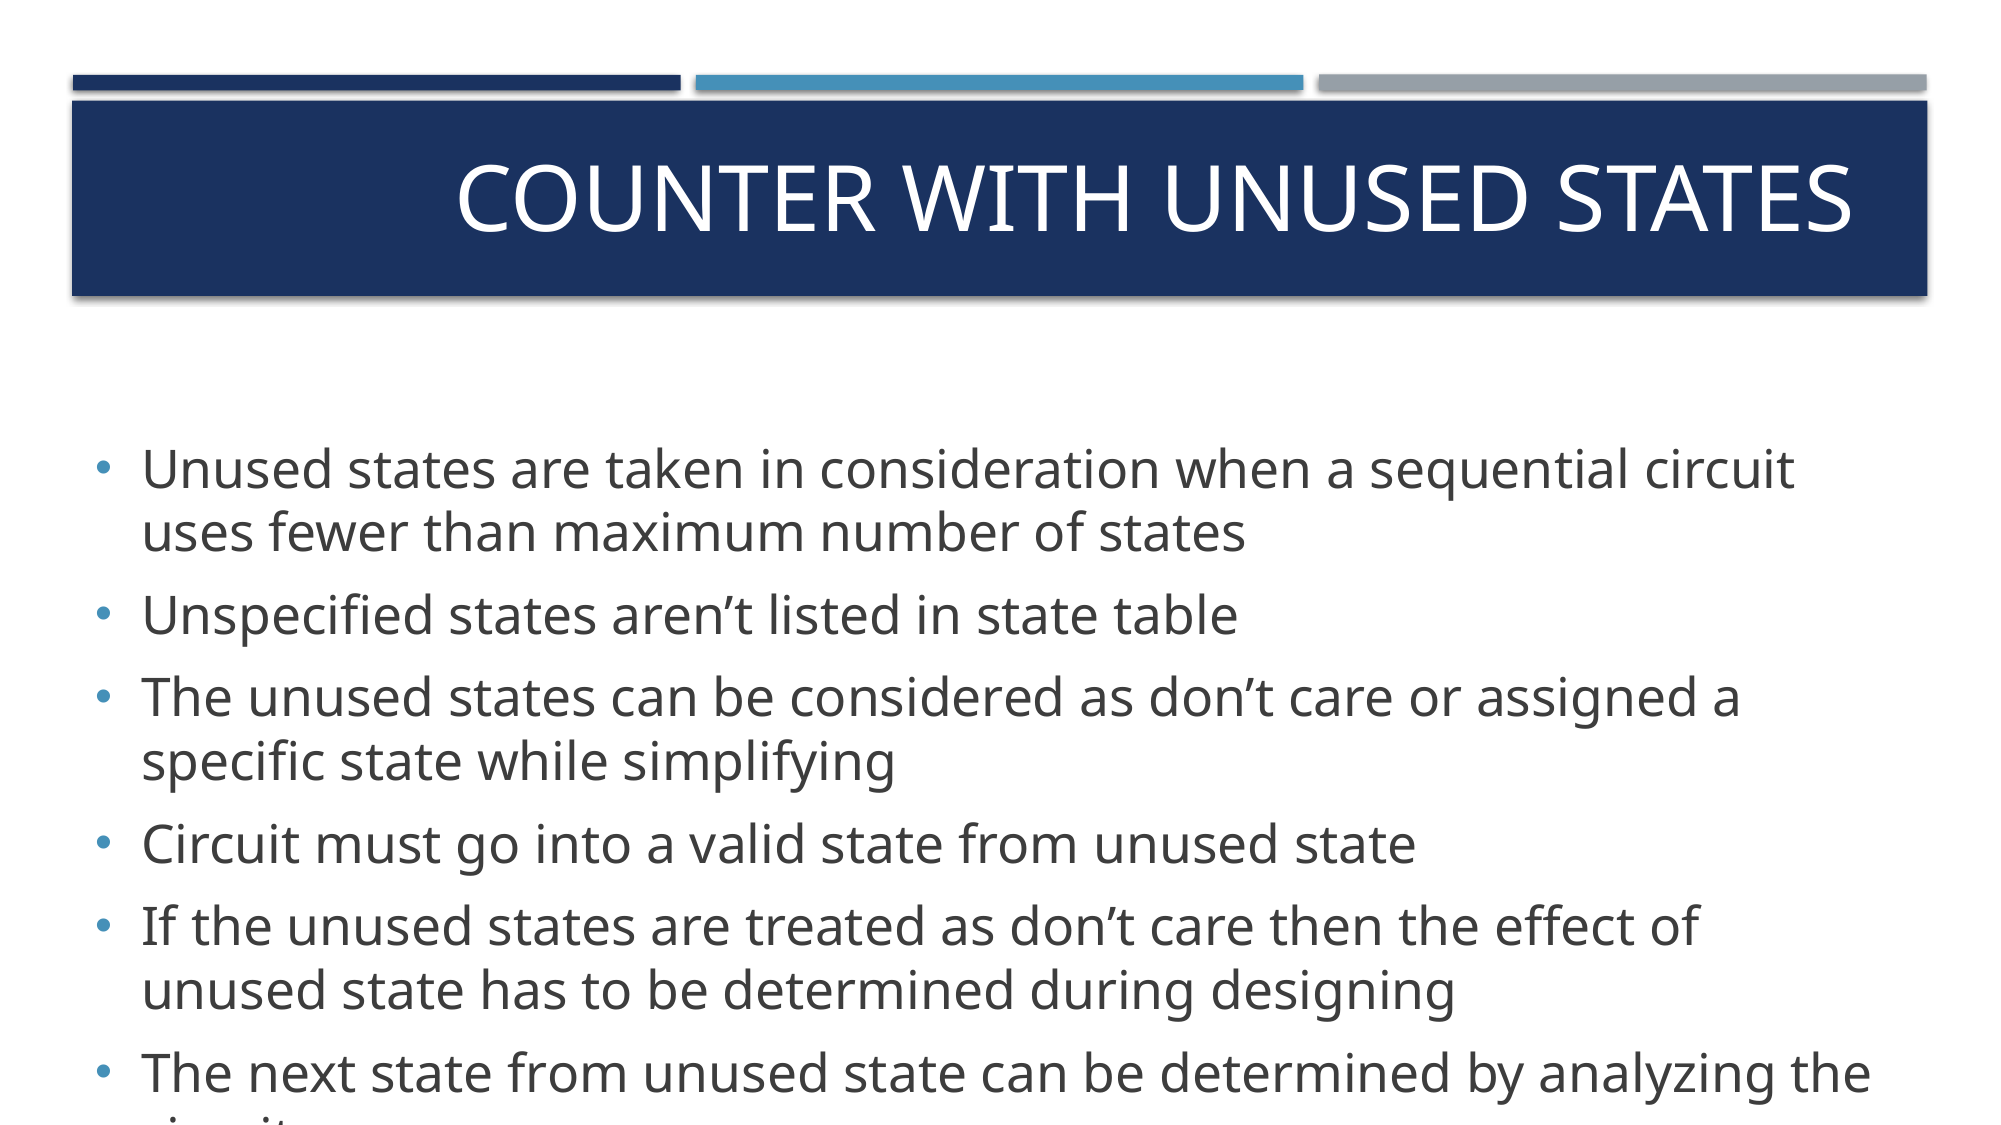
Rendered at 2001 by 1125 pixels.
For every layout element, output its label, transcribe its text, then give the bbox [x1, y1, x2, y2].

title Counter with unused States [68, 90, 1878, 258]
list Unused states are taken in consideration when a sequential circuit uses fewer than maximum number of states Unspecified states aren’t listed in state table The unused states can be considered as don’t care or assigned a specific state while simplifying Circuit must go into a valid state from unused state If the unused states are treated as don’t care then the effect of unused state has to be determined during designing The next state from unused state can be determined by analyzing the circuit [80, 427, 1890, 1125]
